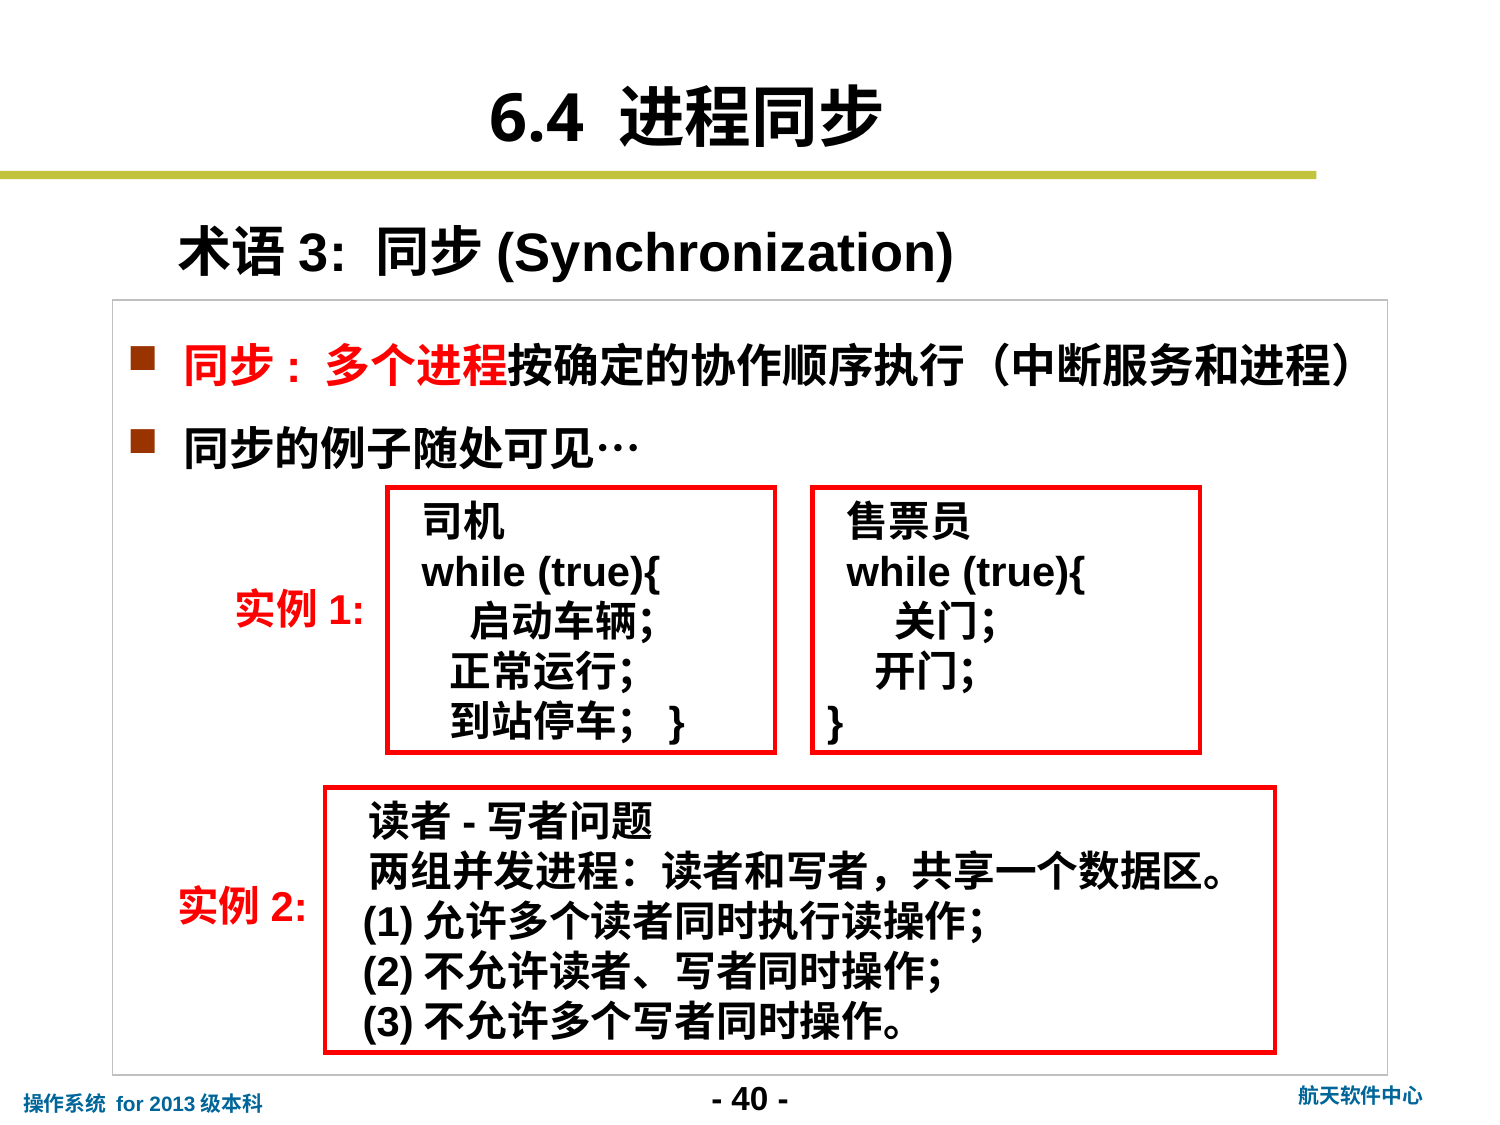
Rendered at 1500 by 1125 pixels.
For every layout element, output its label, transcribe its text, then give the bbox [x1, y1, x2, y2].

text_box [224, 487, 1201, 758]
title 术语3: 同步(Synchronization) [162, 212, 1125, 288]
text_box [112, 405, 1388, 1075]
text_box 同步的例子随处可见… [112, 395, 850, 475]
text_box [112, 299, 1388, 312]
text_box 同步: 多个进程按确定的协作顺序执行（中断服务和进程） [112, 312, 1412, 405]
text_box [162, 787, 1276, 1058]
text_box 6.4 进程同步 [474, 67, 1063, 163]
